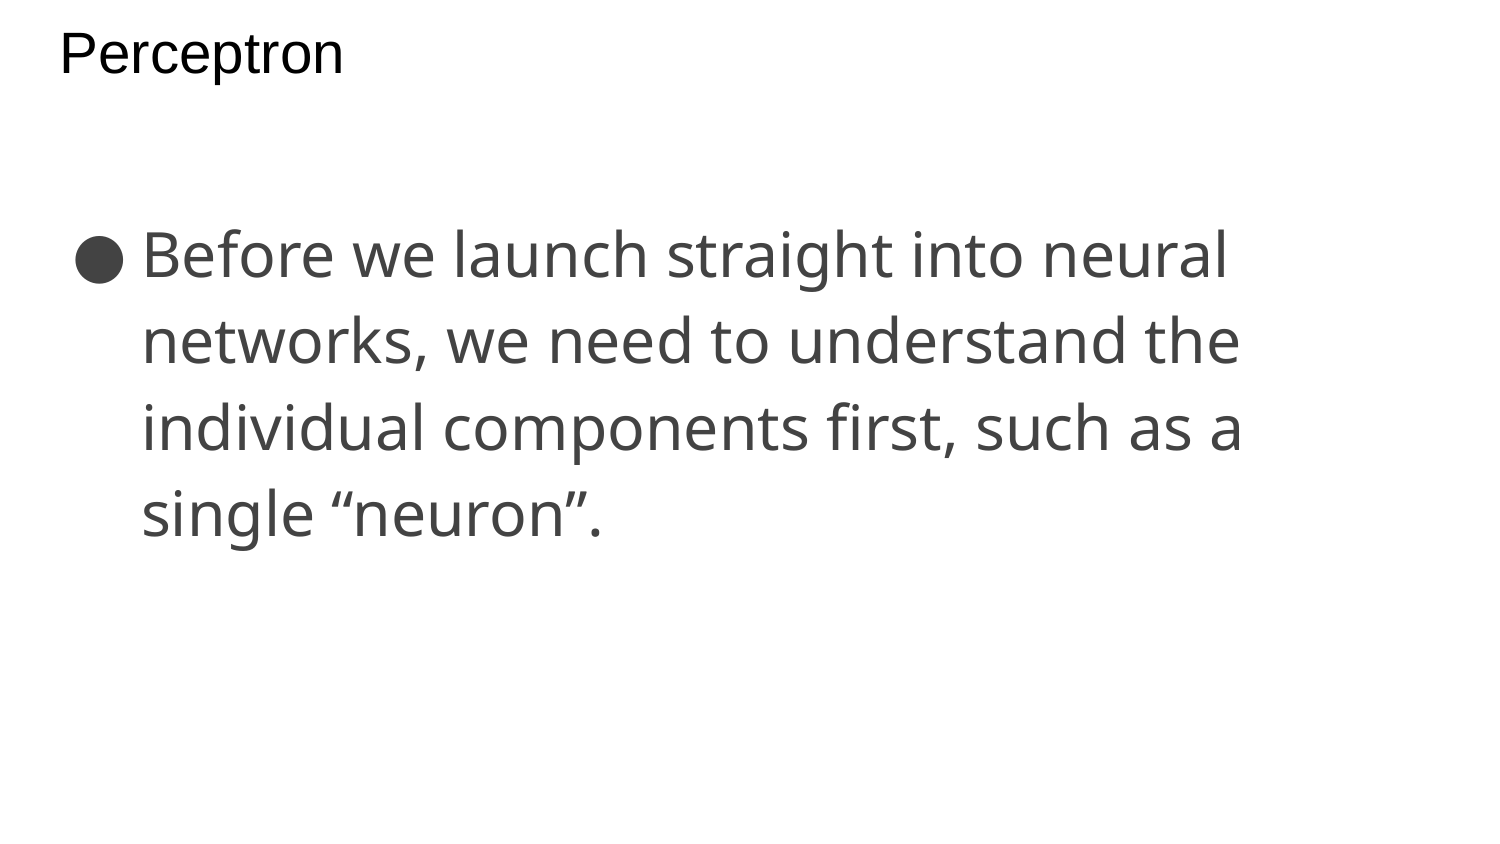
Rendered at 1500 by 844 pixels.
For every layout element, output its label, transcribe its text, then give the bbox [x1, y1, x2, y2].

title Perceptron [44, 0, 1443, 94]
list Before we launch straight into neural networks, we need to understand the individual components first, such as a single “neuron”. [51, 189, 1449, 750]
